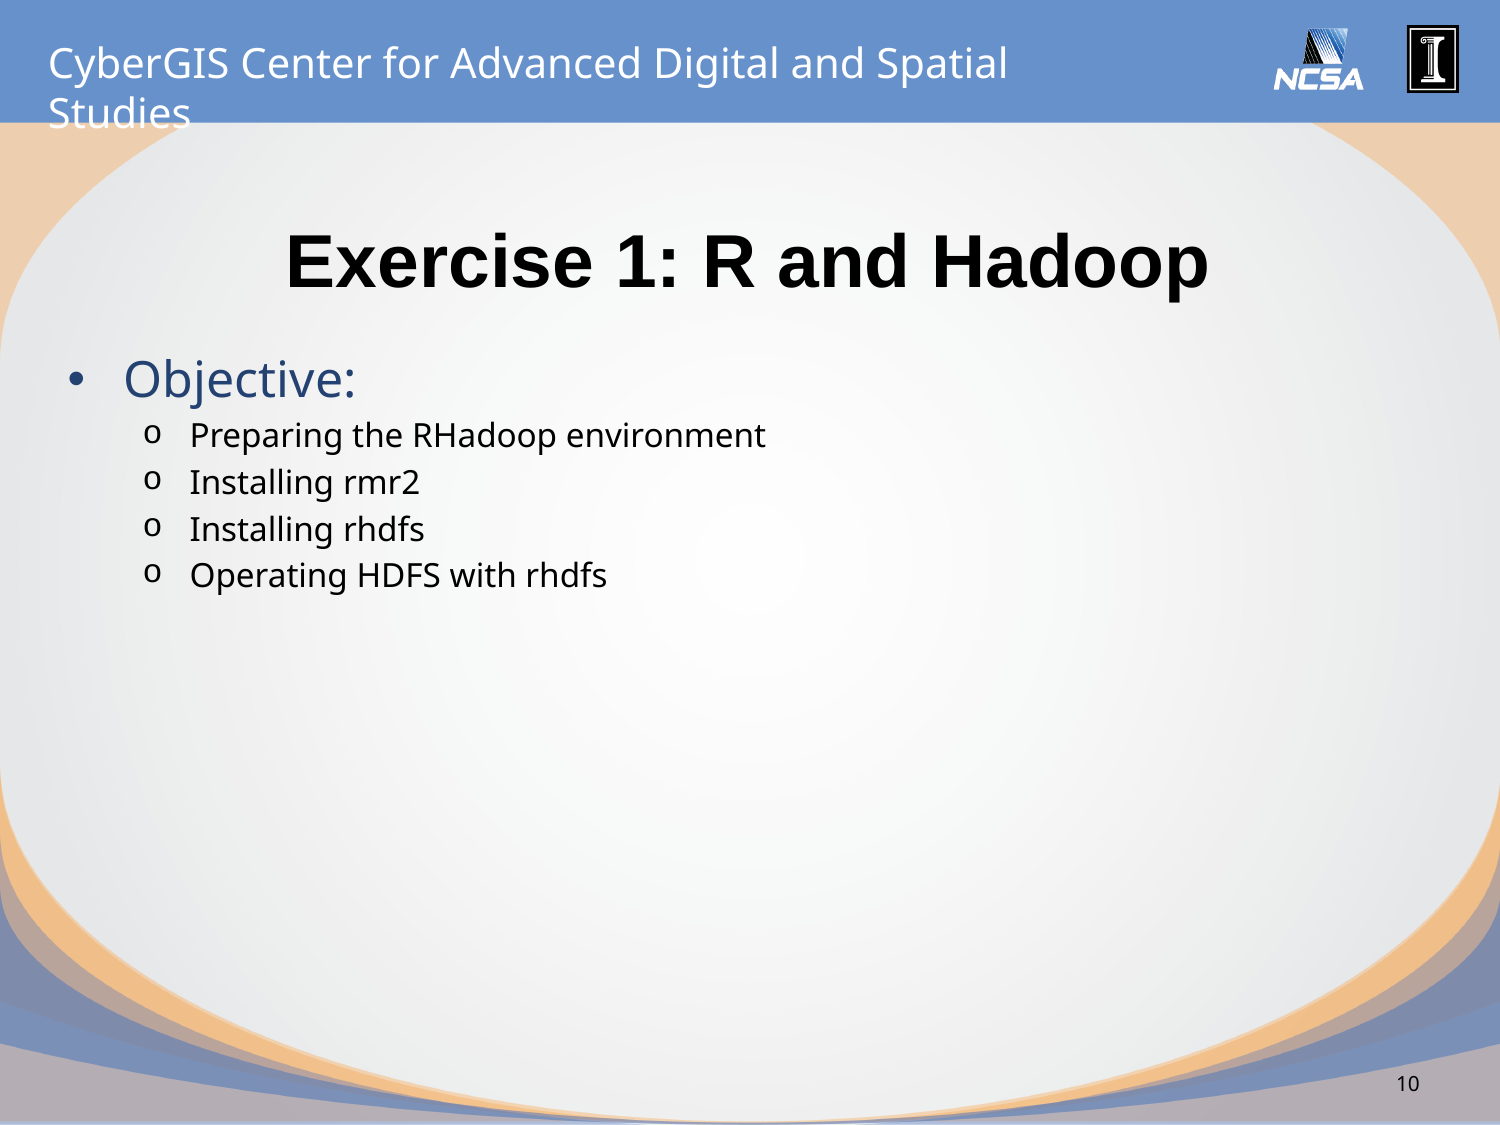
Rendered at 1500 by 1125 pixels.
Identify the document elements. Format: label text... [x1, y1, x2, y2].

title Exercise 1: R and Hadoop [73, 199, 1424, 309]
list Objective: Preparing the RHadoop environment Installing rmr2 Installing rhdfs Operating HDFS with rhdfs [52, 340, 1478, 1125]
slide_number 10 [1391, 1042, 1478, 1103]
picture [0, 0, 1500, 1125]
